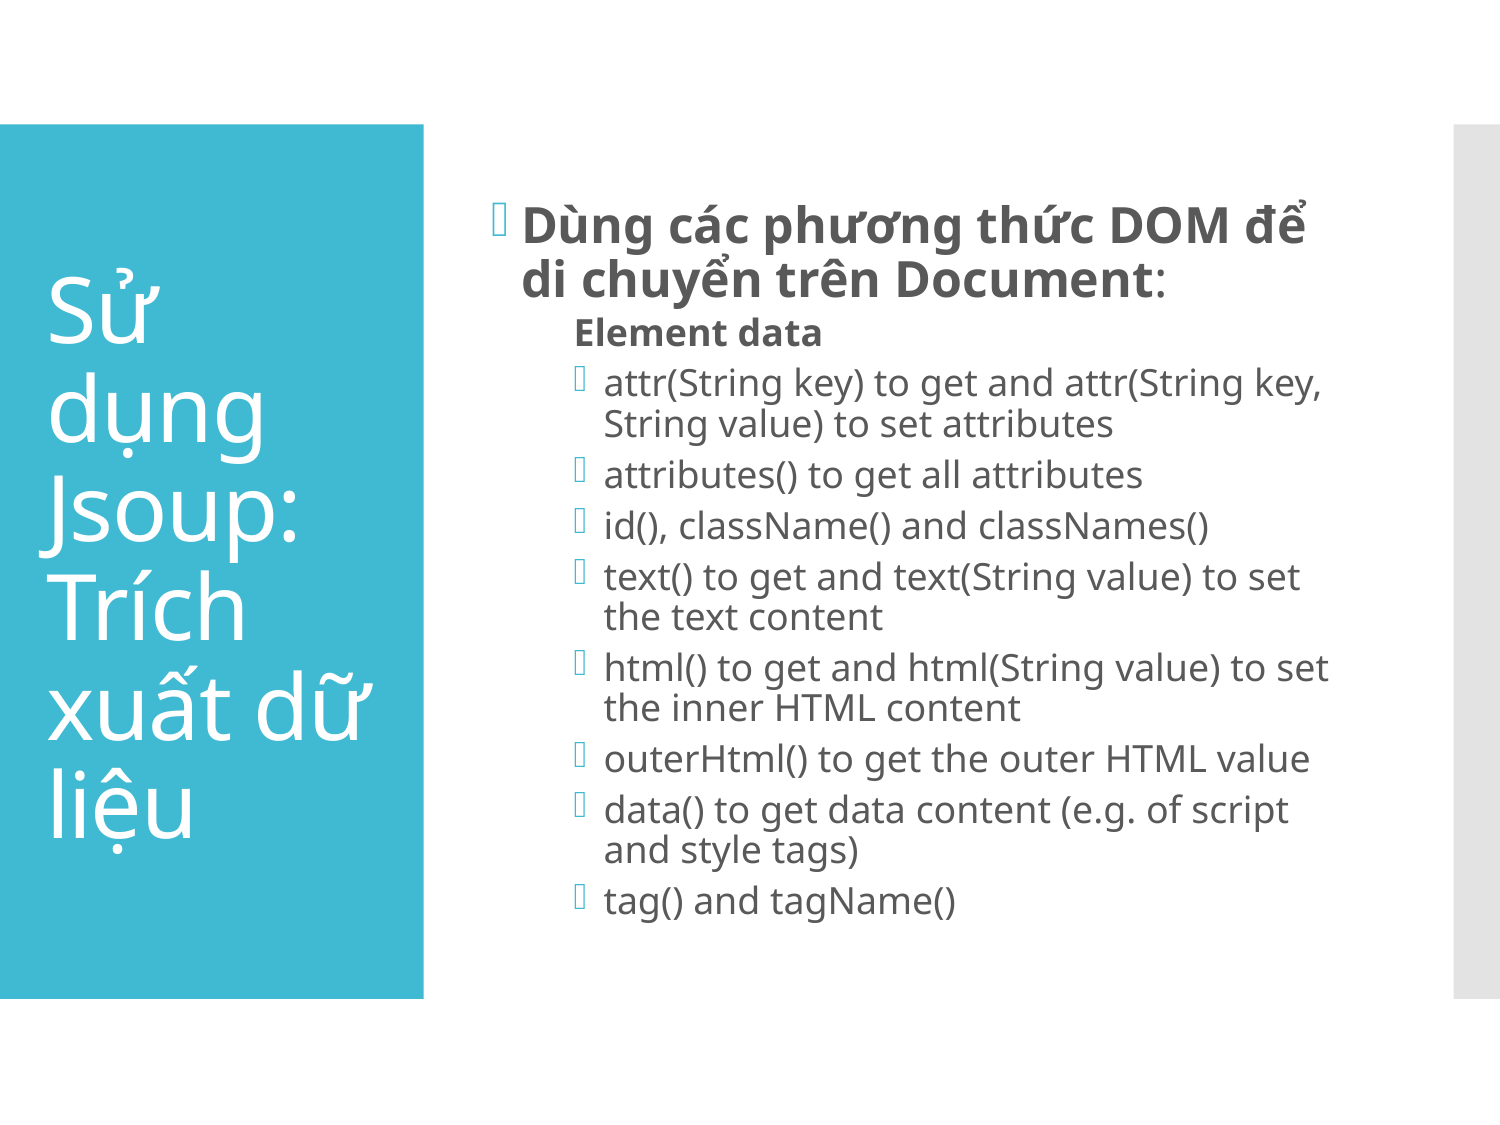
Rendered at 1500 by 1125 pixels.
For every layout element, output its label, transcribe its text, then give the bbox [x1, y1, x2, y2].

title Sử dụng Jsoup: Trích xuất dữ liệu [31, 184, 394, 940]
list Dùng các phương thức DOM để di chuyển trên Document: Element data attr(String key) to get and attr(String key, String value) to set attributes attributes() to get all attributes id(), className() and classNames() text() to get and text(String value) to set the text content html() to get and html(String value) to set the inner HTML content outerHtml() to get the outer HTML value data() to get data content (e.g. of script and style tags) tag() and tagName() [476, 141, 1376, 982]
